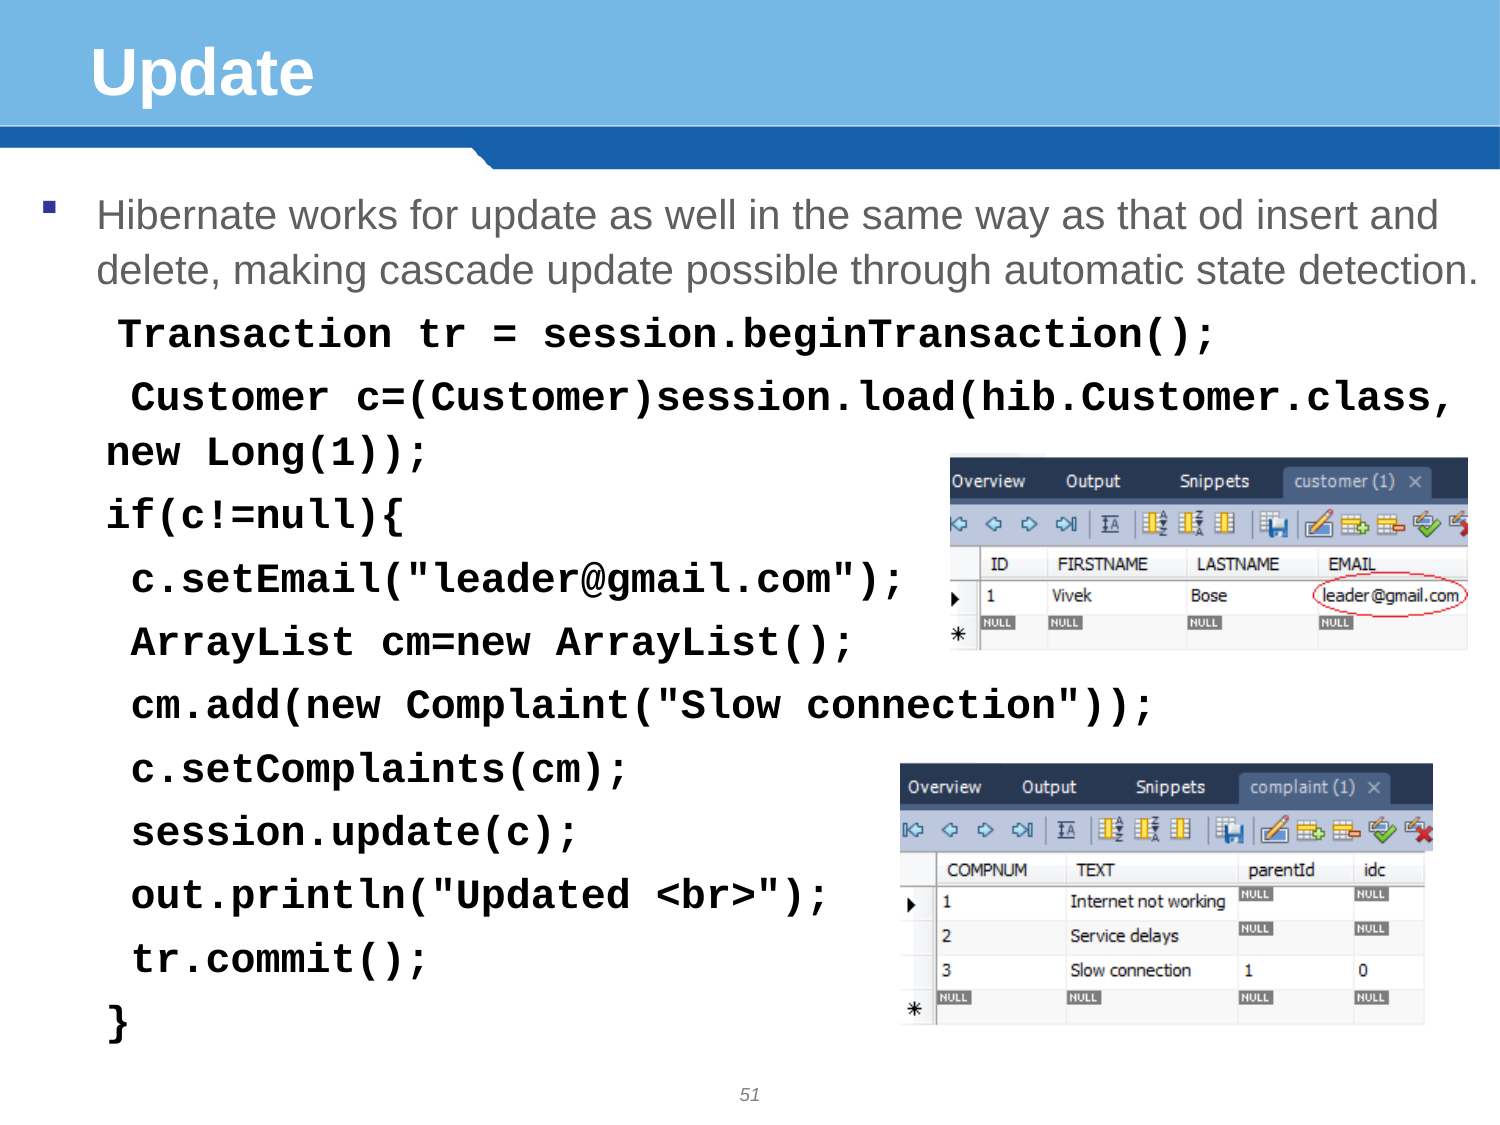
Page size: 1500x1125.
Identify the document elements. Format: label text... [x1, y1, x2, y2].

picture [0, 0, 1500, 188]
title Update [74, 0, 1426, 138]
picture [899, 762, 1433, 1030]
slide_number 51 [574, 1074, 926, 1115]
picture [949, 452, 1468, 663]
list Hibernate works for update as well in the same way as that od insert and delete, making cascade update possible through automatic state detection. Transaction tr = session.beginTransaction(); Customer c=(Customer)session.load(hib.Customer.class, new Long(1)); if(c!=null){ c.setEmail("leader@gmail.com"); ArrayList cm=new ArrayList(); cm.add(new Complaint("Slow connection")); c.setComplaints(cm); session.update(c); out.println("Updated <br>"); tr.commit(); } [24, 174, 1500, 992]
